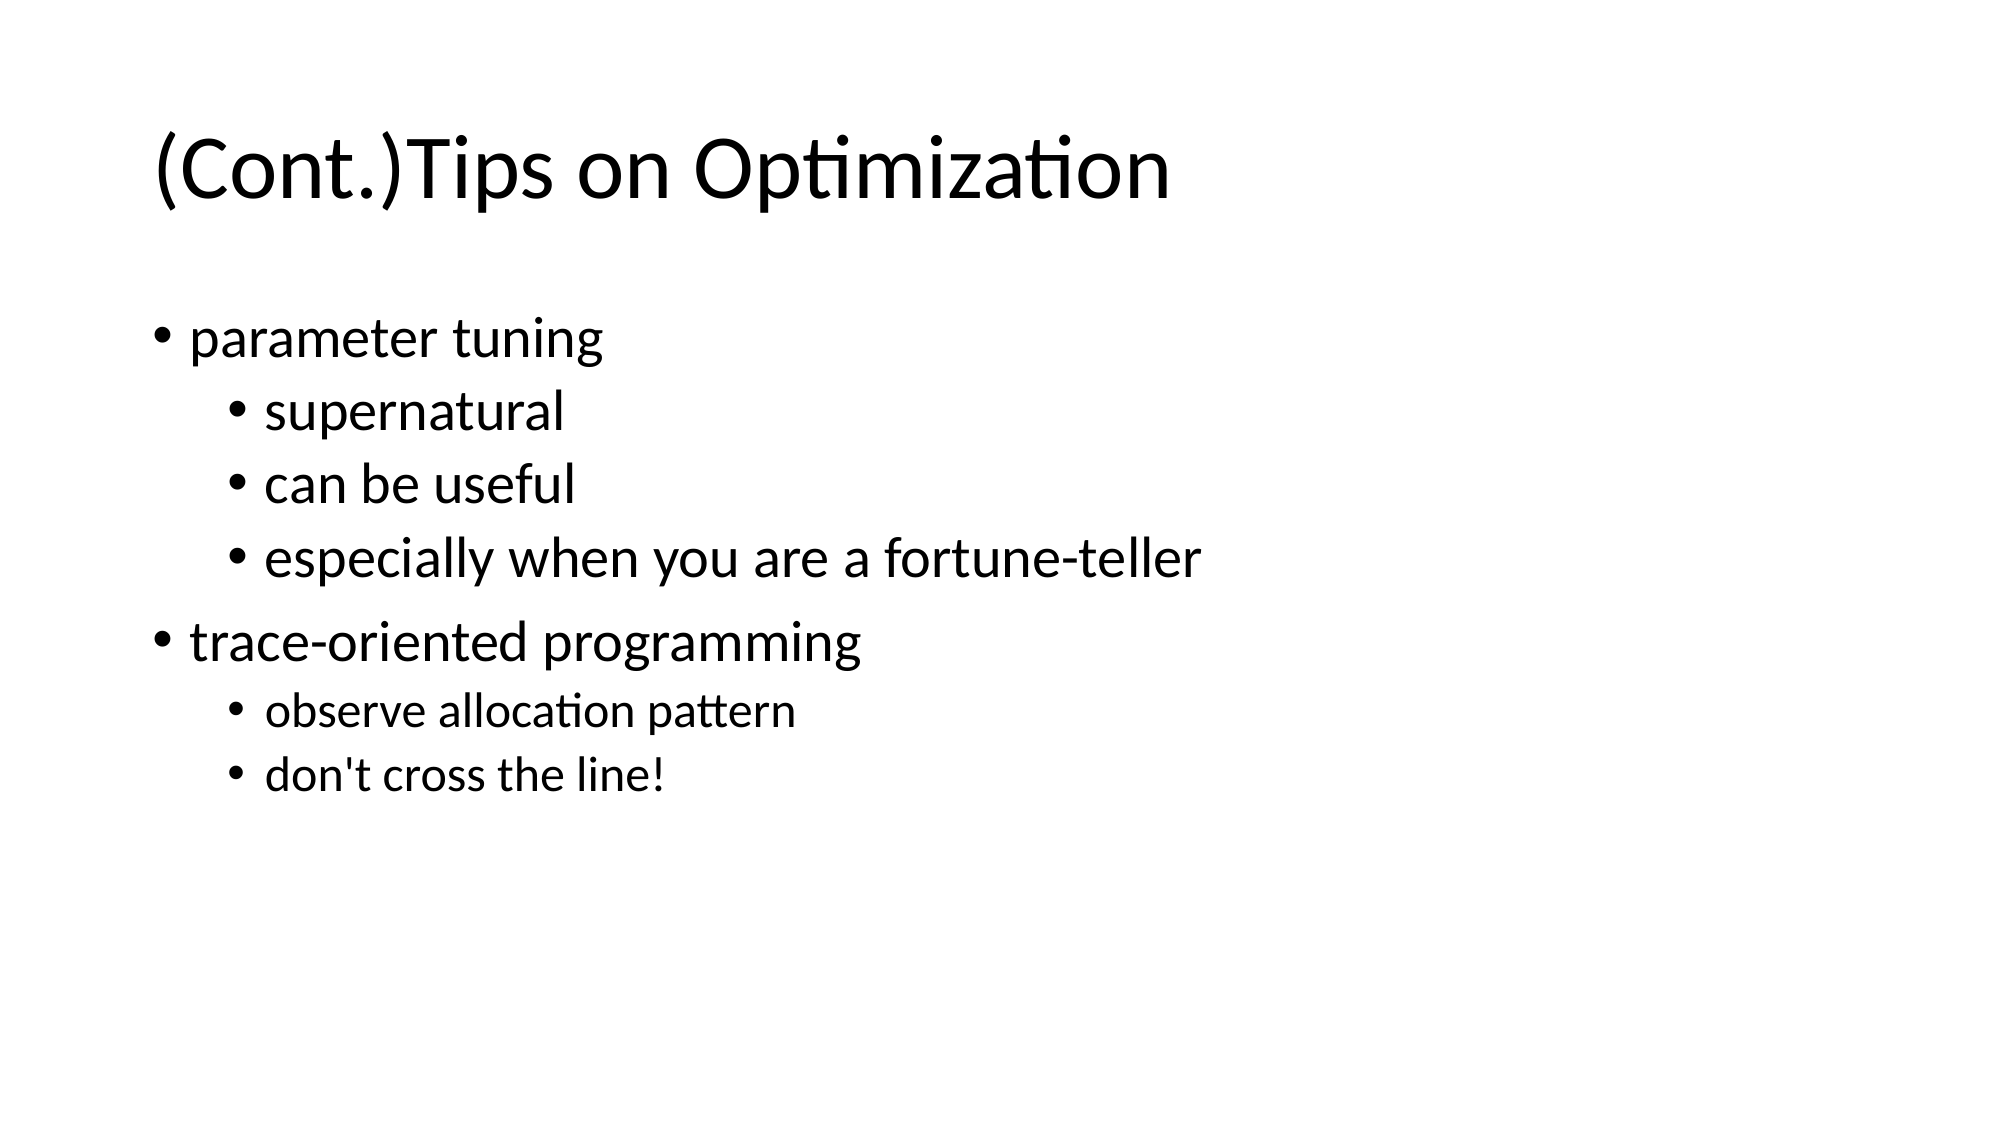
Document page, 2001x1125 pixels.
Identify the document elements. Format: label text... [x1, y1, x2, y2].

title (Cont.)Tips on Optimization [137, 59, 1863, 278]
list parameter tuning supernatural can be useful especially when you are a fortune-teller trace-oriented programming observe allocation pattern don't cross the line! [137, 299, 1863, 1014]
